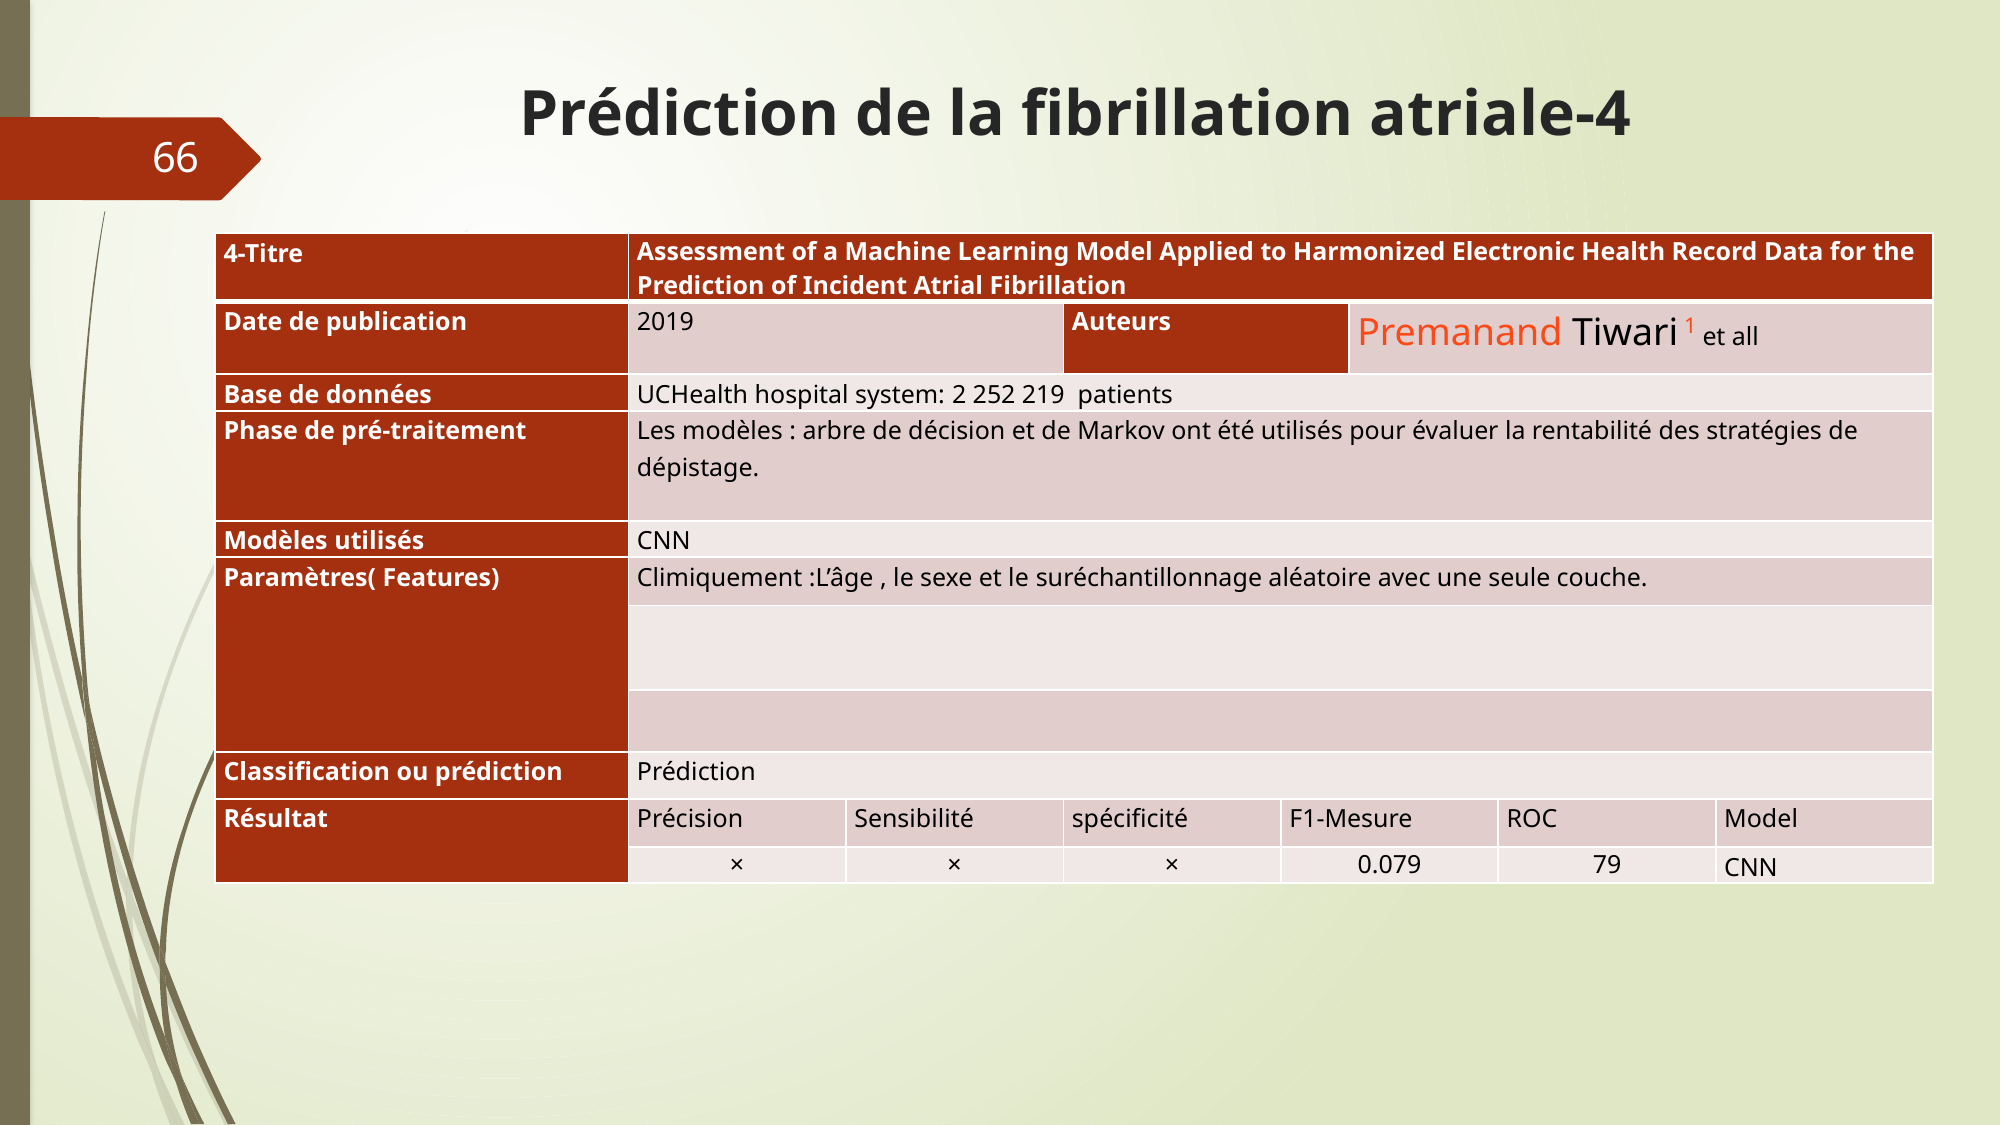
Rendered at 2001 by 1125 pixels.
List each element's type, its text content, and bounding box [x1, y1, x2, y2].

table_cell Paramètres( Features) [216, 558, 628, 751]
slide_number 66 [87, 129, 216, 190]
table_cell spécificité [1064, 800, 1280, 846]
table_cell Auteurs [1064, 304, 1348, 373]
table_cell Model [1717, 800, 1932, 846]
table_cell [629, 691, 1932, 751]
table_header 4-Titre [216, 234, 628, 299]
table_cell Base de données [216, 375, 628, 410]
table_cell Classification ou prédiction [216, 753, 628, 798]
table_cell CNN [1717, 848, 1932, 882]
table_cell Les modèles : arbre de décision et de Markov ont été utilisés pour évaluer la rentabilité des stratégies de dépistage. [629, 412, 1932, 520]
table_cell Date de publication [216, 304, 628, 373]
table_cell Résultat [216, 800, 628, 882]
table_cell × [847, 848, 1063, 882]
table_cell Premanand Tiwari 1 et all [1350, 304, 1932, 373]
table_cell 0.079 [1282, 848, 1497, 882]
table_cell Sensibilité [847, 800, 1063, 846]
table_cell Phase de pré-traitement [216, 412, 628, 520]
table_cell UCHealth hospital system: 2 252 219 patients [629, 375, 1932, 410]
title Prédiction de la fibrillation atriale-4 [345, 65, 1808, 219]
table_cell × [629, 848, 845, 882]
table_cell Modèles utilisés [216, 522, 628, 556]
table_cell [629, 606, 1932, 689]
table_cell CNN [629, 522, 1932, 556]
table_cell Climiquement :L’âge , le sexe et le suréchantillonnage aléatoire avec une seule couche. [629, 558, 1932, 605]
table_cell Prédiction [629, 753, 1932, 798]
table_cell 2019 [629, 304, 1063, 373]
table_header Assessment of a Machine Learning Model Applied to Harmonized Electronic Health Record Data for the Prediction of Incident Atrial Fibrillation [629, 234, 1932, 299]
table_cell 79 [1499, 848, 1715, 882]
table_cell F1-Mesure [1282, 800, 1497, 846]
table_cell ROC [1499, 800, 1715, 846]
table_cell × [1064, 848, 1280, 882]
table_cell Précision [629, 800, 845, 846]
